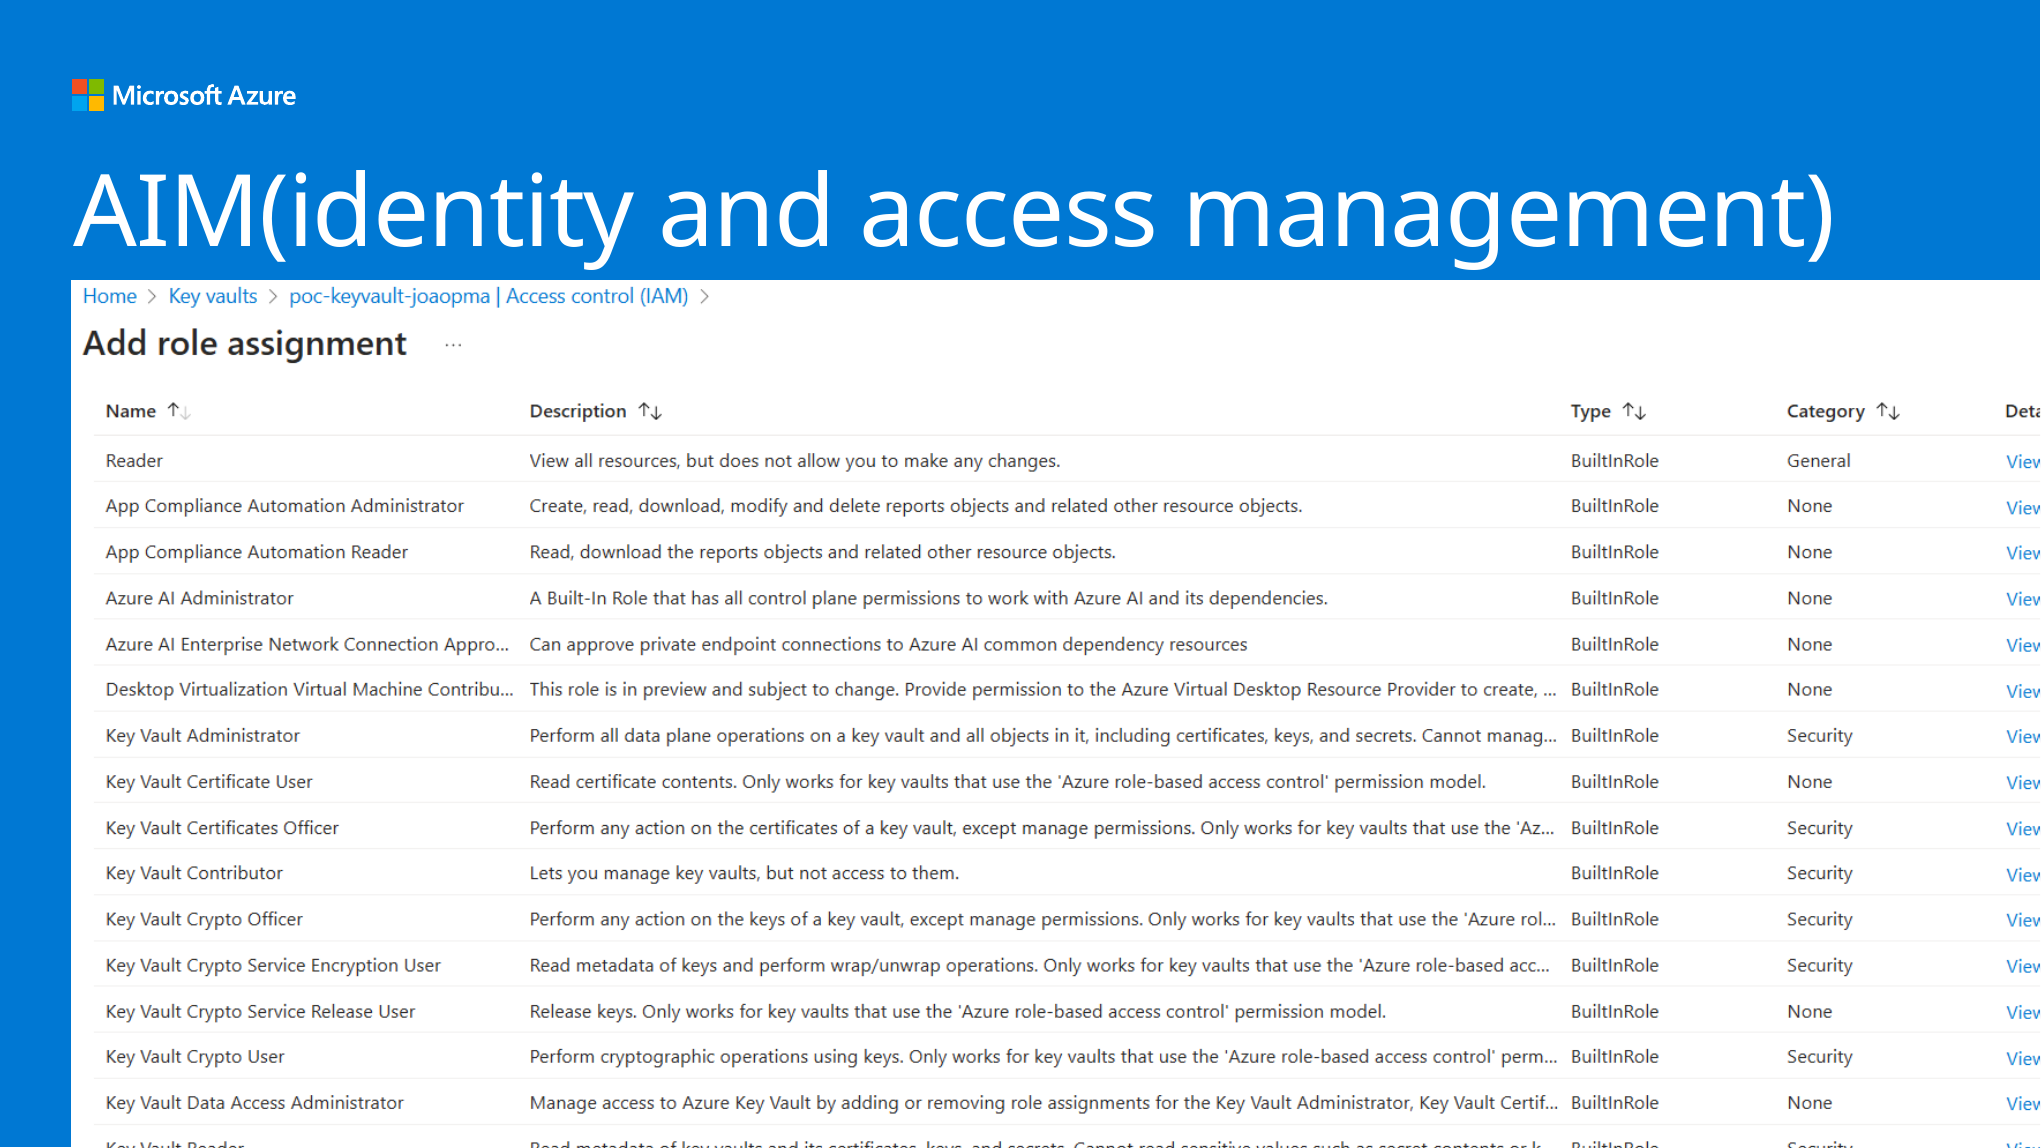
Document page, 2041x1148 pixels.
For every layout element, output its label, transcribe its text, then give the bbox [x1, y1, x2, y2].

picture [70, 280, 2041, 1148]
text_box AIM(identity and access management) [73, 131, 1906, 280]
